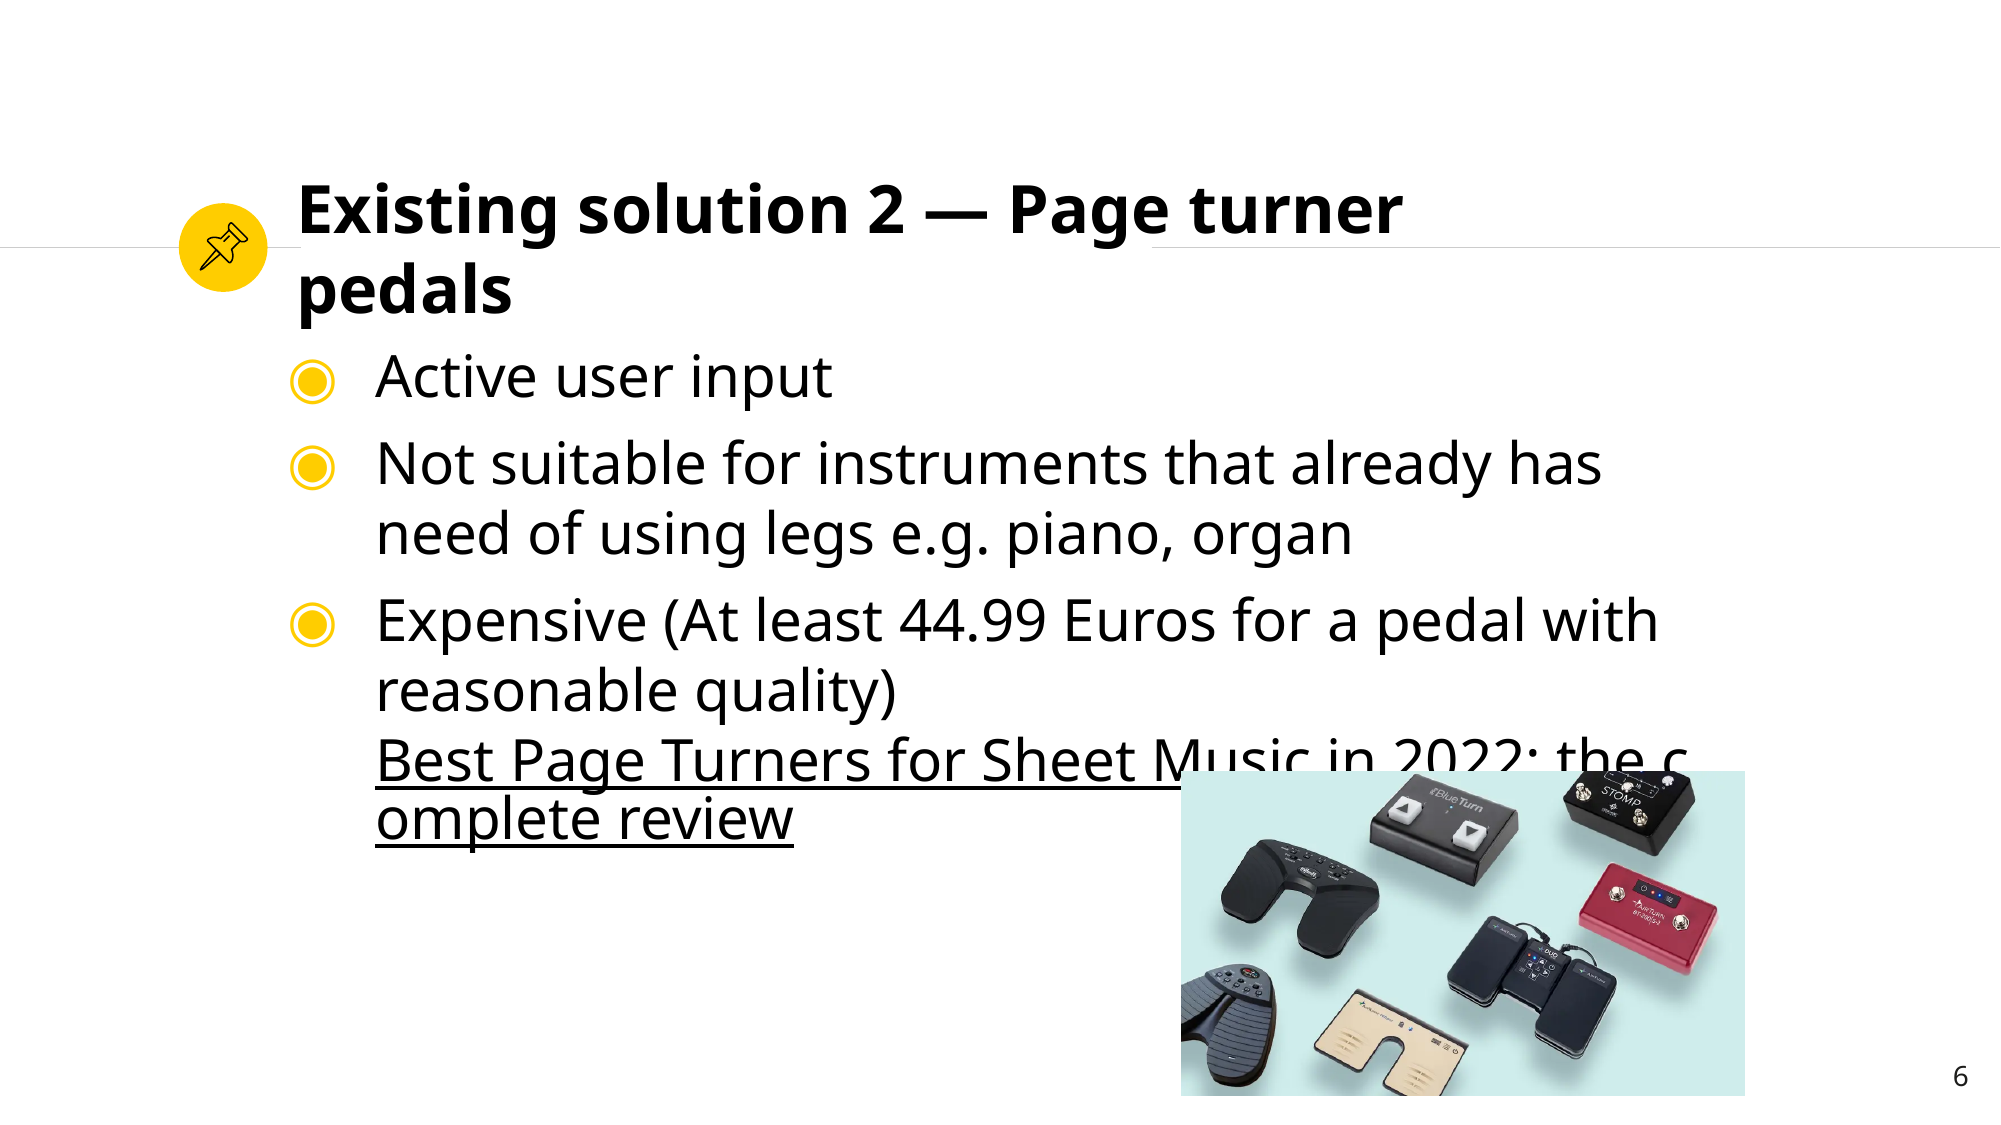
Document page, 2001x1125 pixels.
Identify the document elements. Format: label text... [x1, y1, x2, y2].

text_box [200, 222, 248, 271]
picture [1180, 770, 1745, 1096]
title Existing solution 2 — Page turner pedals [276, 198, 1614, 295]
list Active user input Not suitable for instruments that already has need of using legs e.g. piano, organ Expensive (At least 44.99 Euros for a pedal with reasonable quality) Best Page Turners for Sheet Music in 2022: the complete review [255, 319, 1745, 1001]
slide_number ‹#› [1868, 1038, 1989, 1125]
